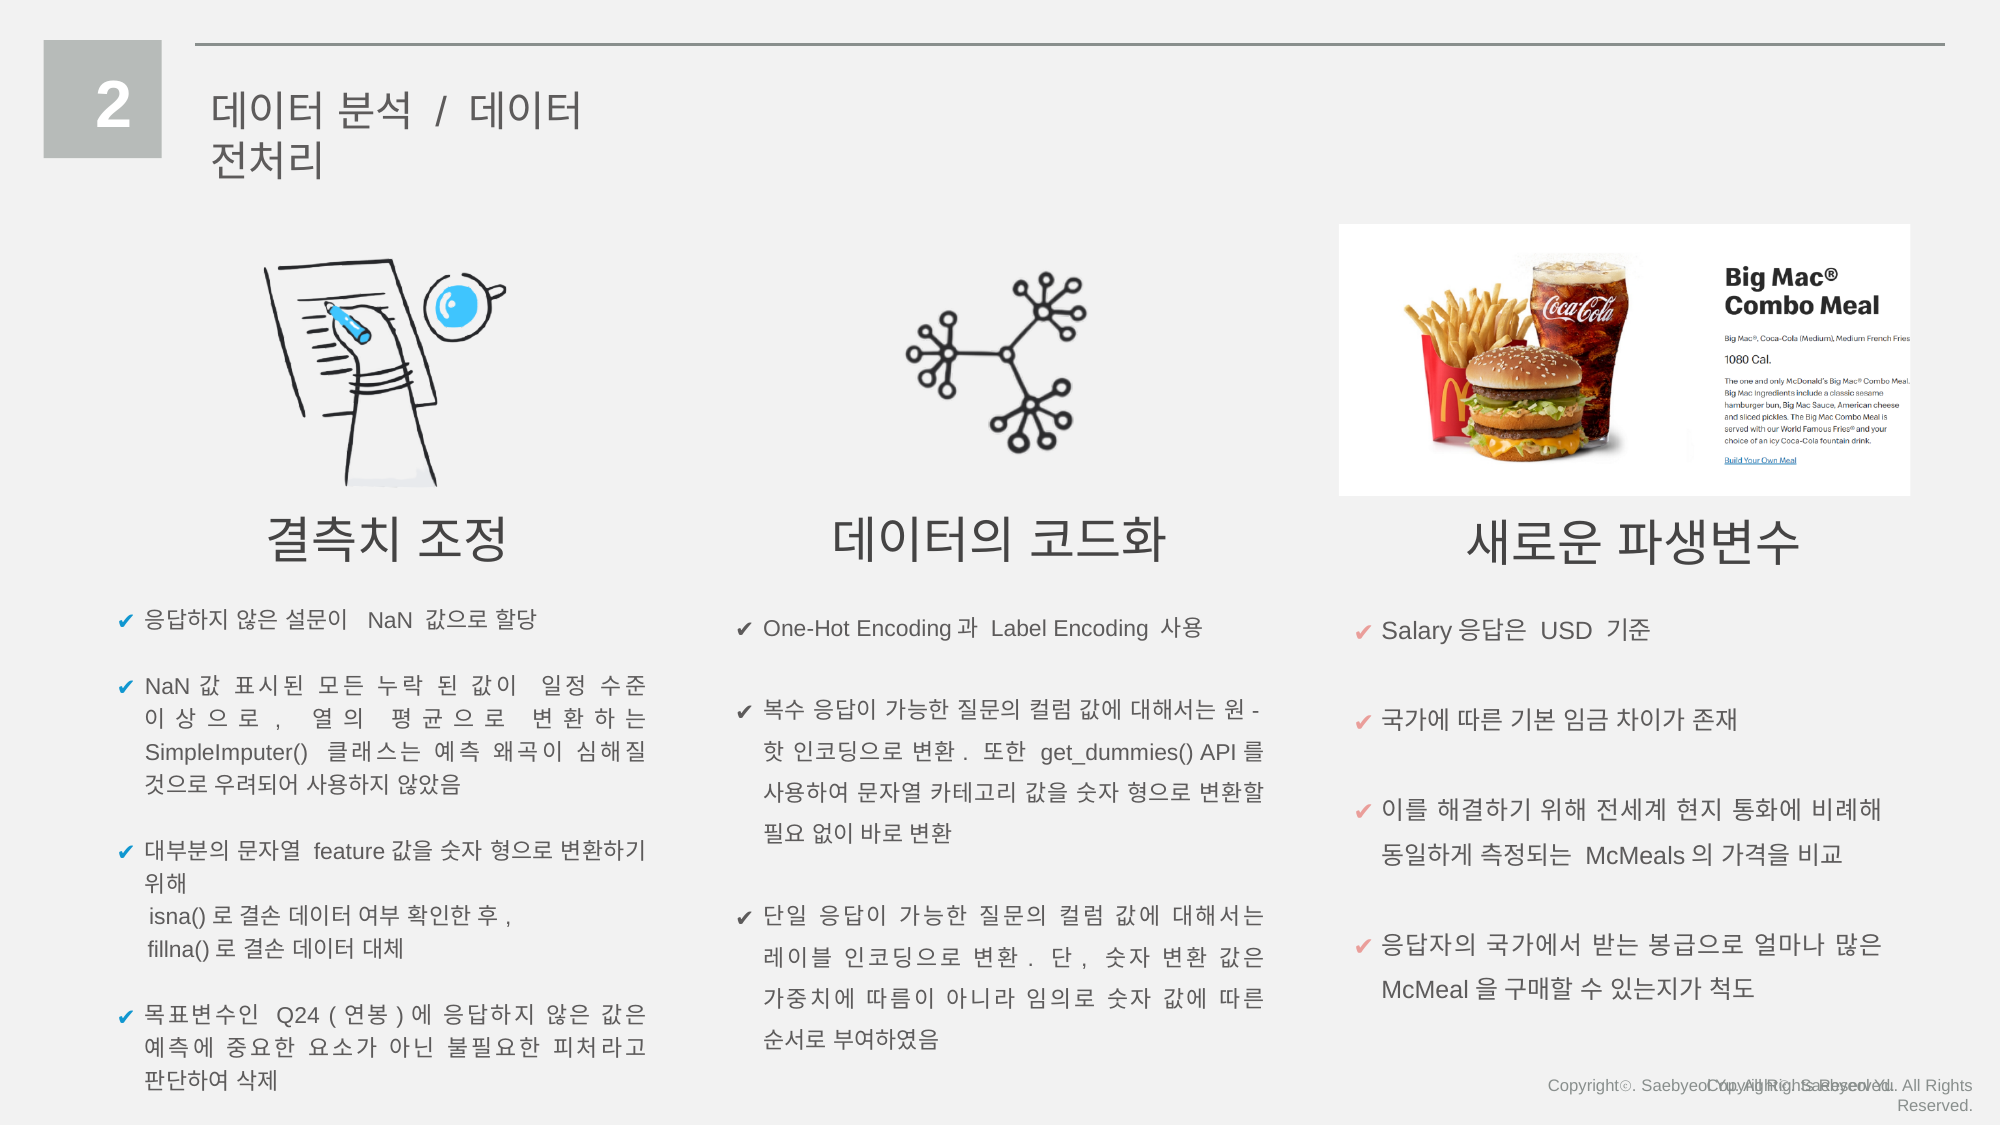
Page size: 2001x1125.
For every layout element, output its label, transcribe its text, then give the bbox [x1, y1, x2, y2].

text_box 데이터의 코드화 [801, 501, 1199, 577]
picture [885, 240, 1114, 487]
text_box Copyrightⓒ. Saebyeol Yu. All Rights Reserved. [1523, 1067, 1911, 1103]
text_box [43, 40, 162, 159]
text_box Salary응답은 USD 기준 국가에 따른 기본 임금 차이가 존재 이를 해결하기 위해 전세계 현지 통화에 비례해 동일하게 측정되는 McMeals의 가격을 비교 응답자의 국가에서 받는 봉급으로 얼마나 많은 McMeal을 구매할 수 있는지가 척도 [1338, 592, 1899, 1057]
text_box 데이터 분석 / 데이터 전처리 [194, 77, 692, 193]
picture [243, 231, 520, 500]
text_box 2 [80, 52, 123, 148]
picture [1338, 223, 1911, 496]
text_box 새로운 파생변수 [1433, 504, 1834, 579]
text_box 응답하지 않은 설문이 NaN 값으로 할당 NaN값 표시된 모든 누락 된 값이 일정 수준 이상으로, 열의 평균으로 변환하는 SimpleImputer() 클래스는 예측 왜곡이 심해질 것으로 우려되어 사용하지 않았음 대부분의 문자열 feature값을 숫자 형으로 변환하기 위해 isna()로 결손 데이터 여부 확인한 후, fillna()로 결손 데이터 대체 목표변수인 Q24 (연봉)에 응답하지 않은 값은 예측에 중요한 요소가 아닌 불필요한 피처라고 판단하여 삭제 [101, 592, 662, 1102]
text_box One-Hot Encoding과 Label Encoding 사용 복수 응답이 가능한 질문의 컬럼 값에 대해서는 원-핫 인코딩으로 변환. 또한 get_dummies() API를 사용하여 문자열 카테고리 값을 숫자 형으로 변환할 필요 없이 바로 변환 단일 응답이 가능한 질문의 컬럼 값에 대해서는 레이블 인코딩으로 변환. 단, 숫자 변환 값은 가중치에 따름이 아니라 임의로 숫자 값에 따른 순서로 부여하였음 [720, 592, 1280, 1061]
text_box 결측치 조정 [239, 501, 536, 577]
